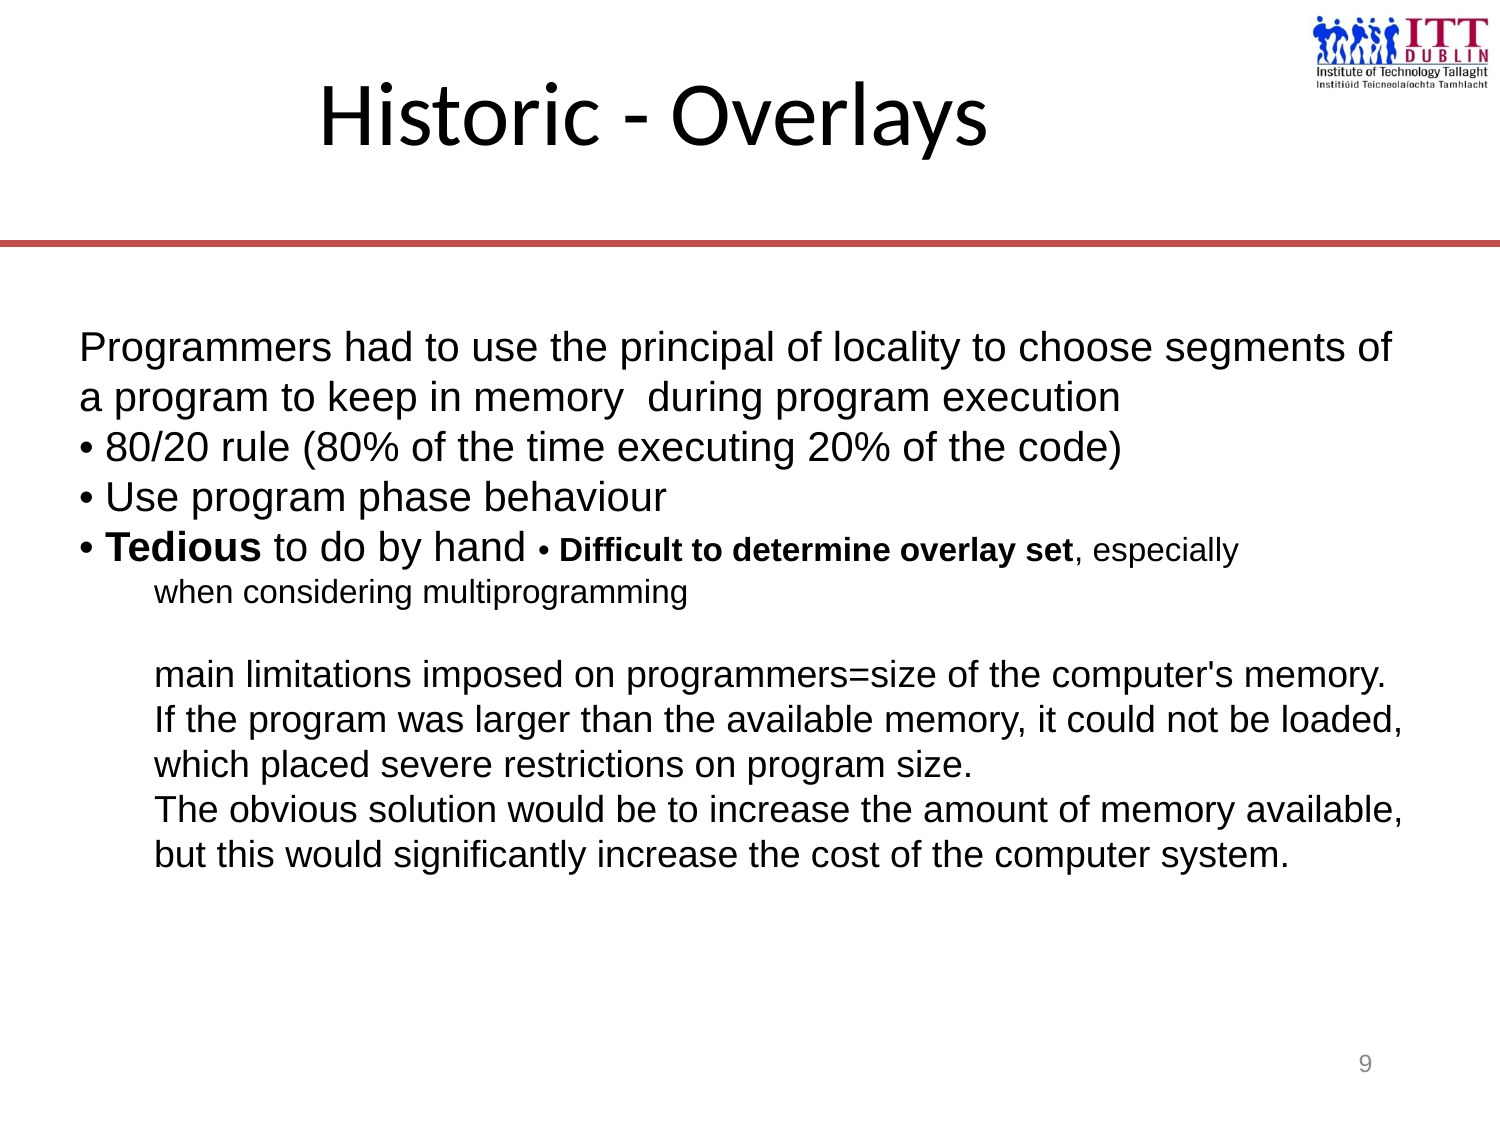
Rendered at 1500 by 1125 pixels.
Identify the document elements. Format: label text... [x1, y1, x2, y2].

slide_number 9 [1074, 1025, 1388, 1100]
title Historic - Overlays [74, 44, 1235, 173]
text_box Programmers had to use the principal of locality to choose segments of a program to keep in memory during program execution • 80/20 rule (80% of the time executing 20% of the code) • Use program phase behaviour • Tedious to do by hand • Difficult to determine overlay set, especially when considering multiprogramming main limitations imposed on programmers=size of the computer's memory. If the program was larger than the available memory, it could not be loaded, which placed severe restrictions on program size. The obvious solution would be to increase the amount of memory available, but this would significantly increase the cost of the computer system. [64, 312, 1441, 923]
picture [1309, 7, 1495, 96]
